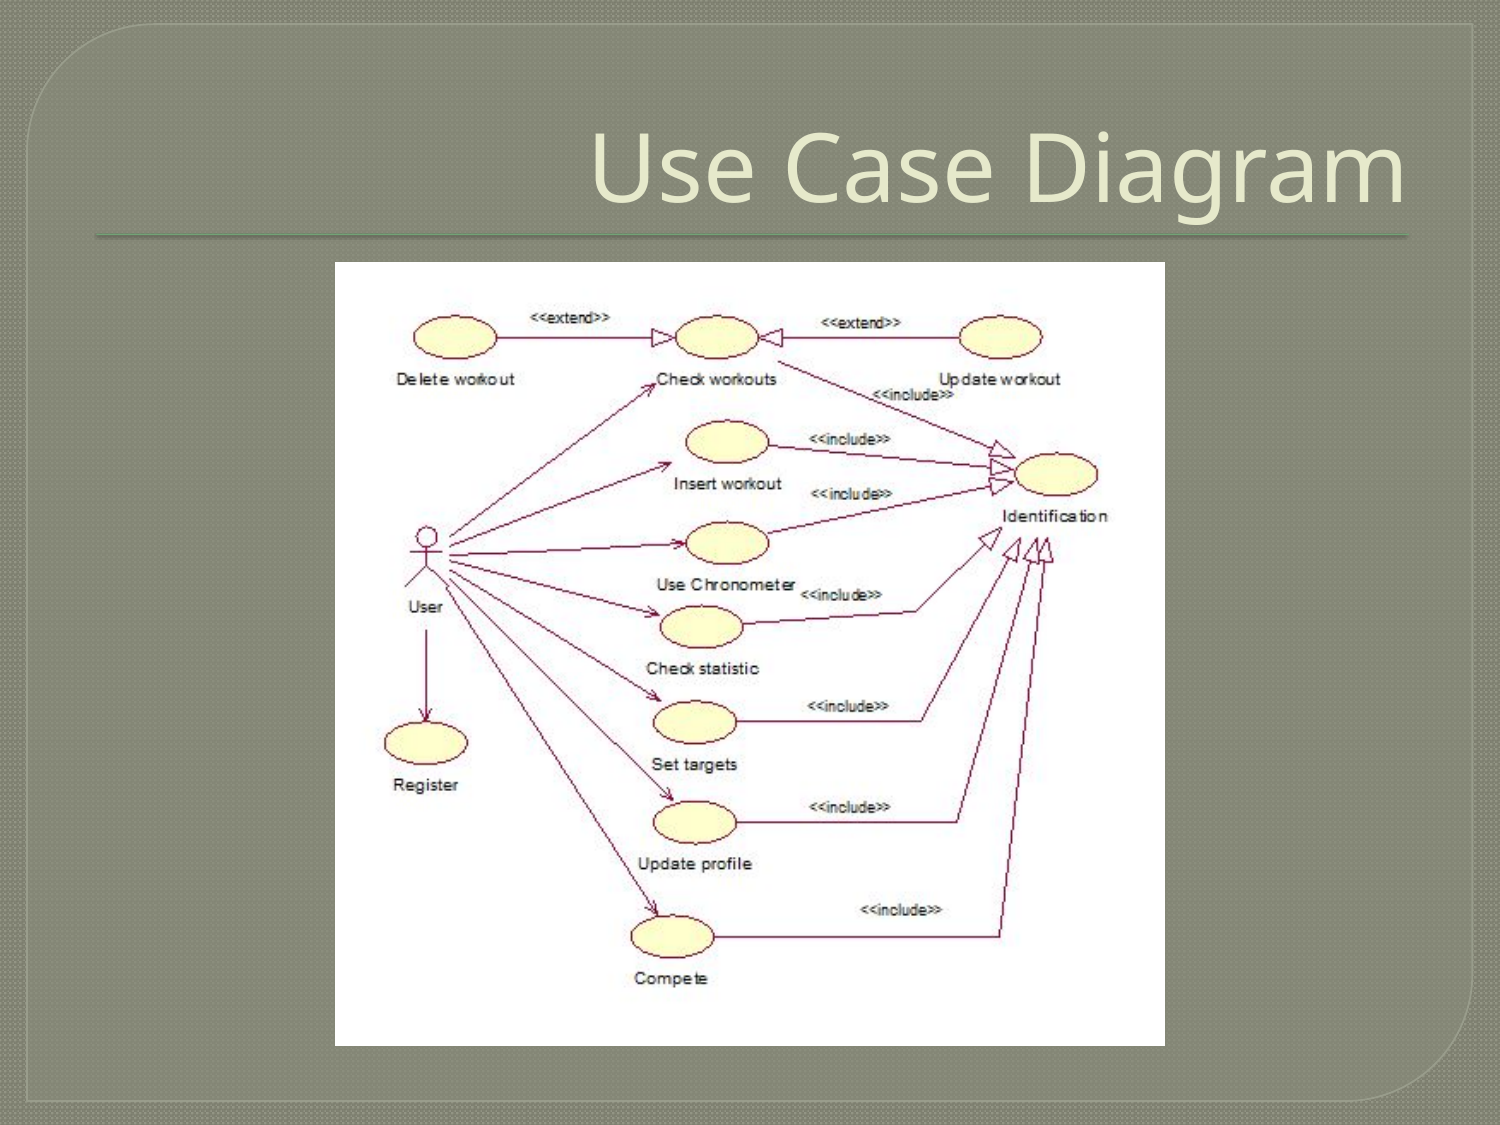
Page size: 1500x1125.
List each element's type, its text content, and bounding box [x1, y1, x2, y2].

title Use Case Diagram [75, 41, 1425, 230]
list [335, 262, 1165, 1046]
